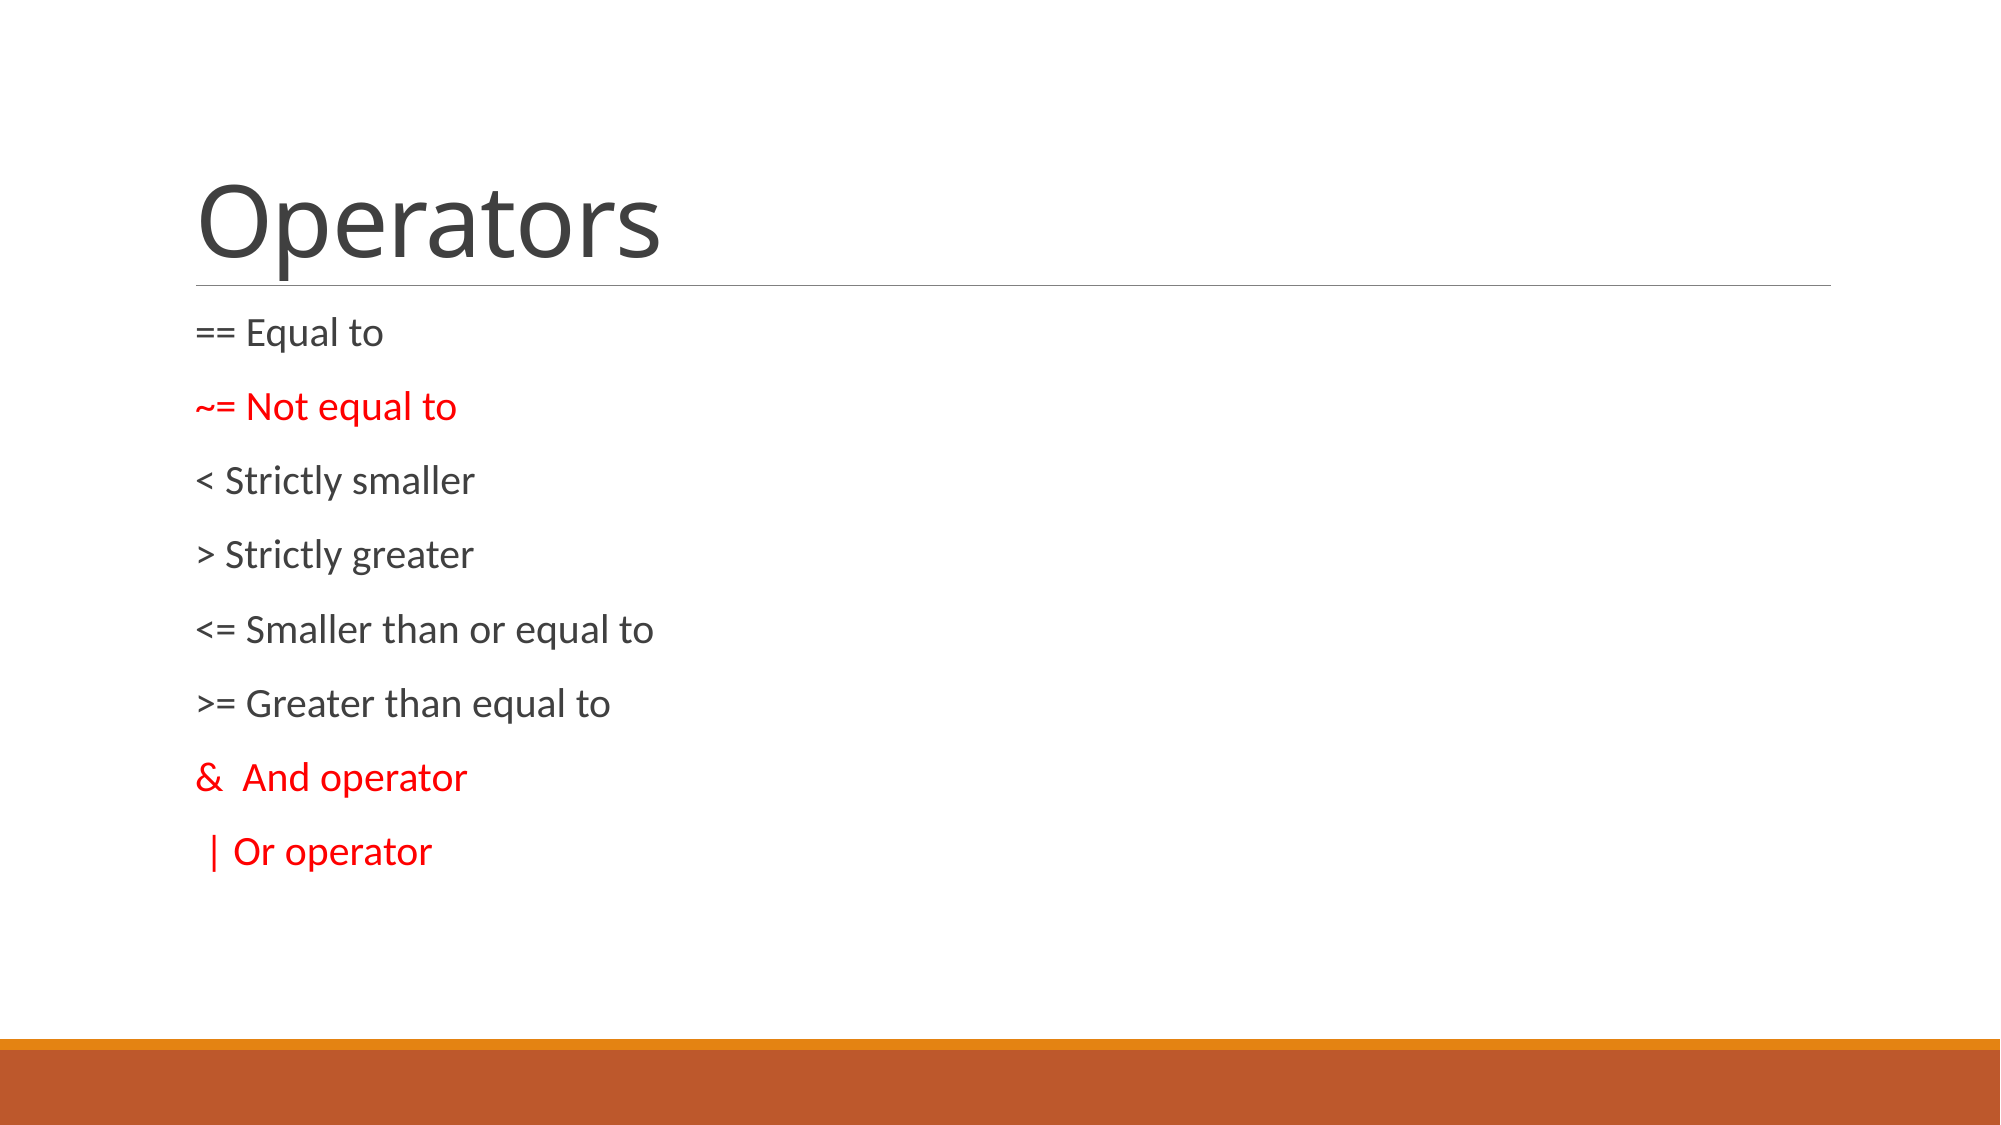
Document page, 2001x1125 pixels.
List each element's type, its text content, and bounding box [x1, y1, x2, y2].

list == Equal to ~= Not equal to < Strictly smaller > Strictly greater <= Smaller than or equal to >= Greater than equal to & And operator | Or operator [180, 302, 1830, 963]
title Operators [180, 47, 1830, 285]
